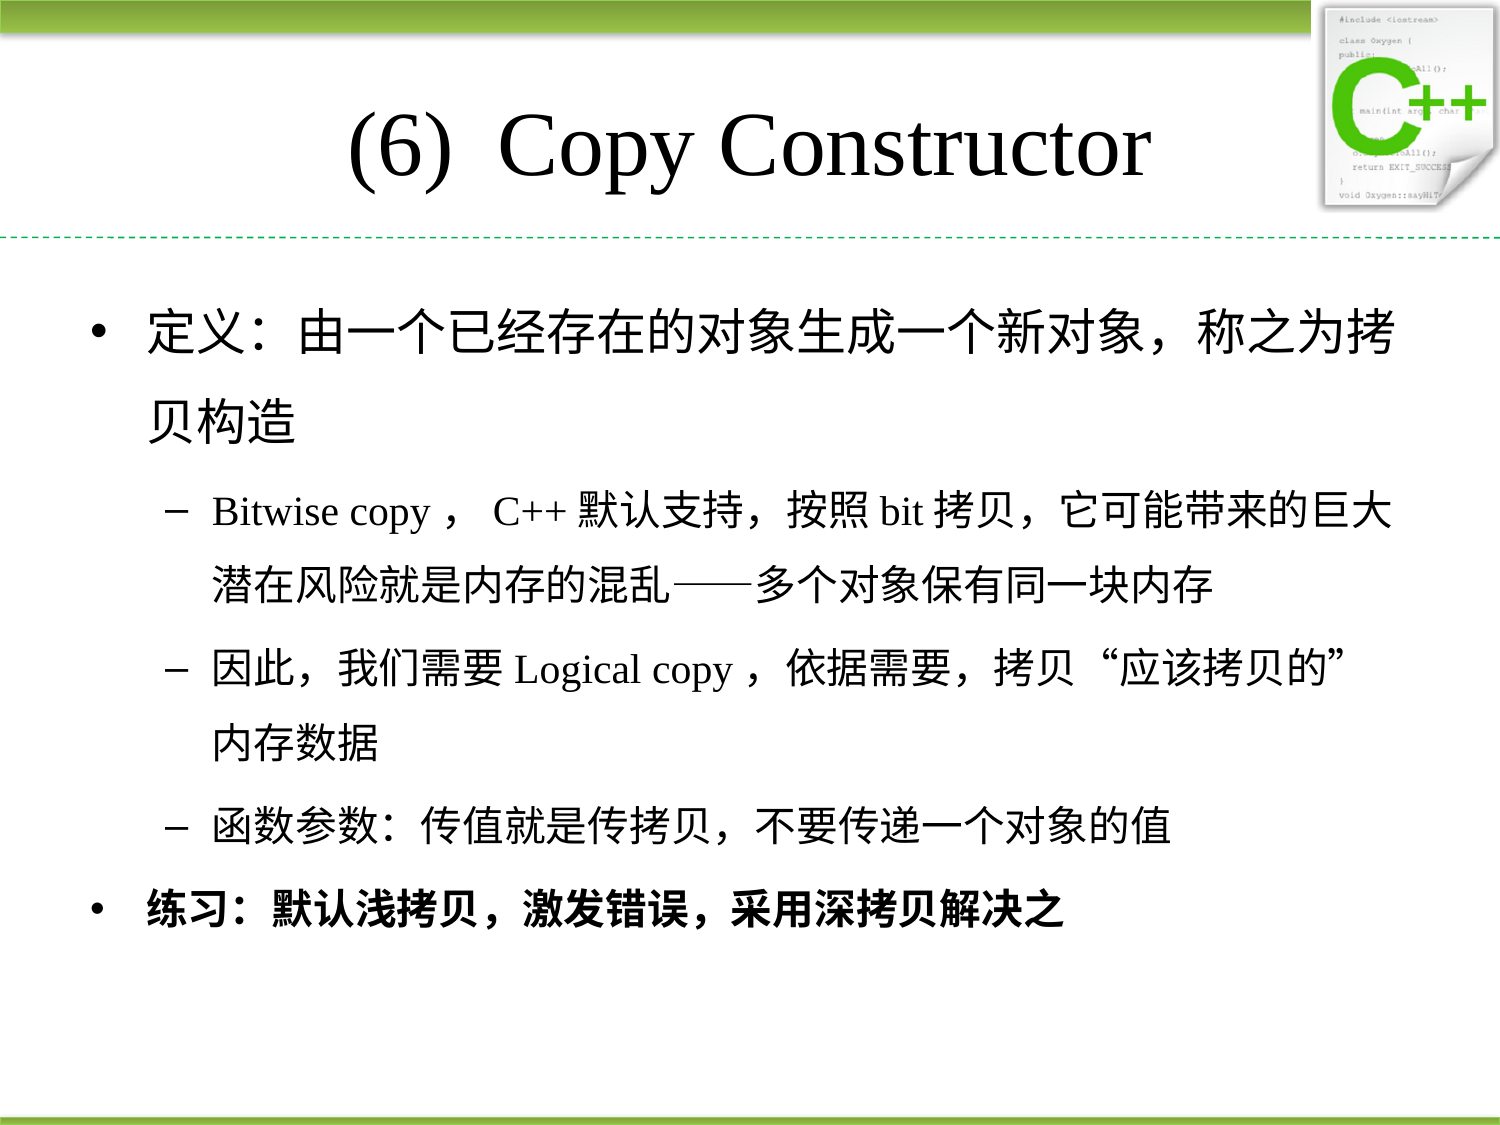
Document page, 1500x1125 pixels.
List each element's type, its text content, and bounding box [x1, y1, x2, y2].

picture [1311, 0, 1500, 213]
title (6) Copy Constructor [74, 44, 1426, 233]
list 定义：由一个已经存在的对象生成一个新对象，称之为拷贝构造 Bitwise copy，C++默认支持，按照bit拷贝，它可能带来的巨大潜在风险就是内存的混乱——多个对象保有同一块内存 因此，我们需要Logical copy，依据需要，拷贝“应该拷贝的”内存数据 函数参数：传值就是传拷贝，不要传递一个对象的值 练习：默认浅拷贝，激发错误，采用深拷贝解决之 [74, 262, 1426, 1006]
